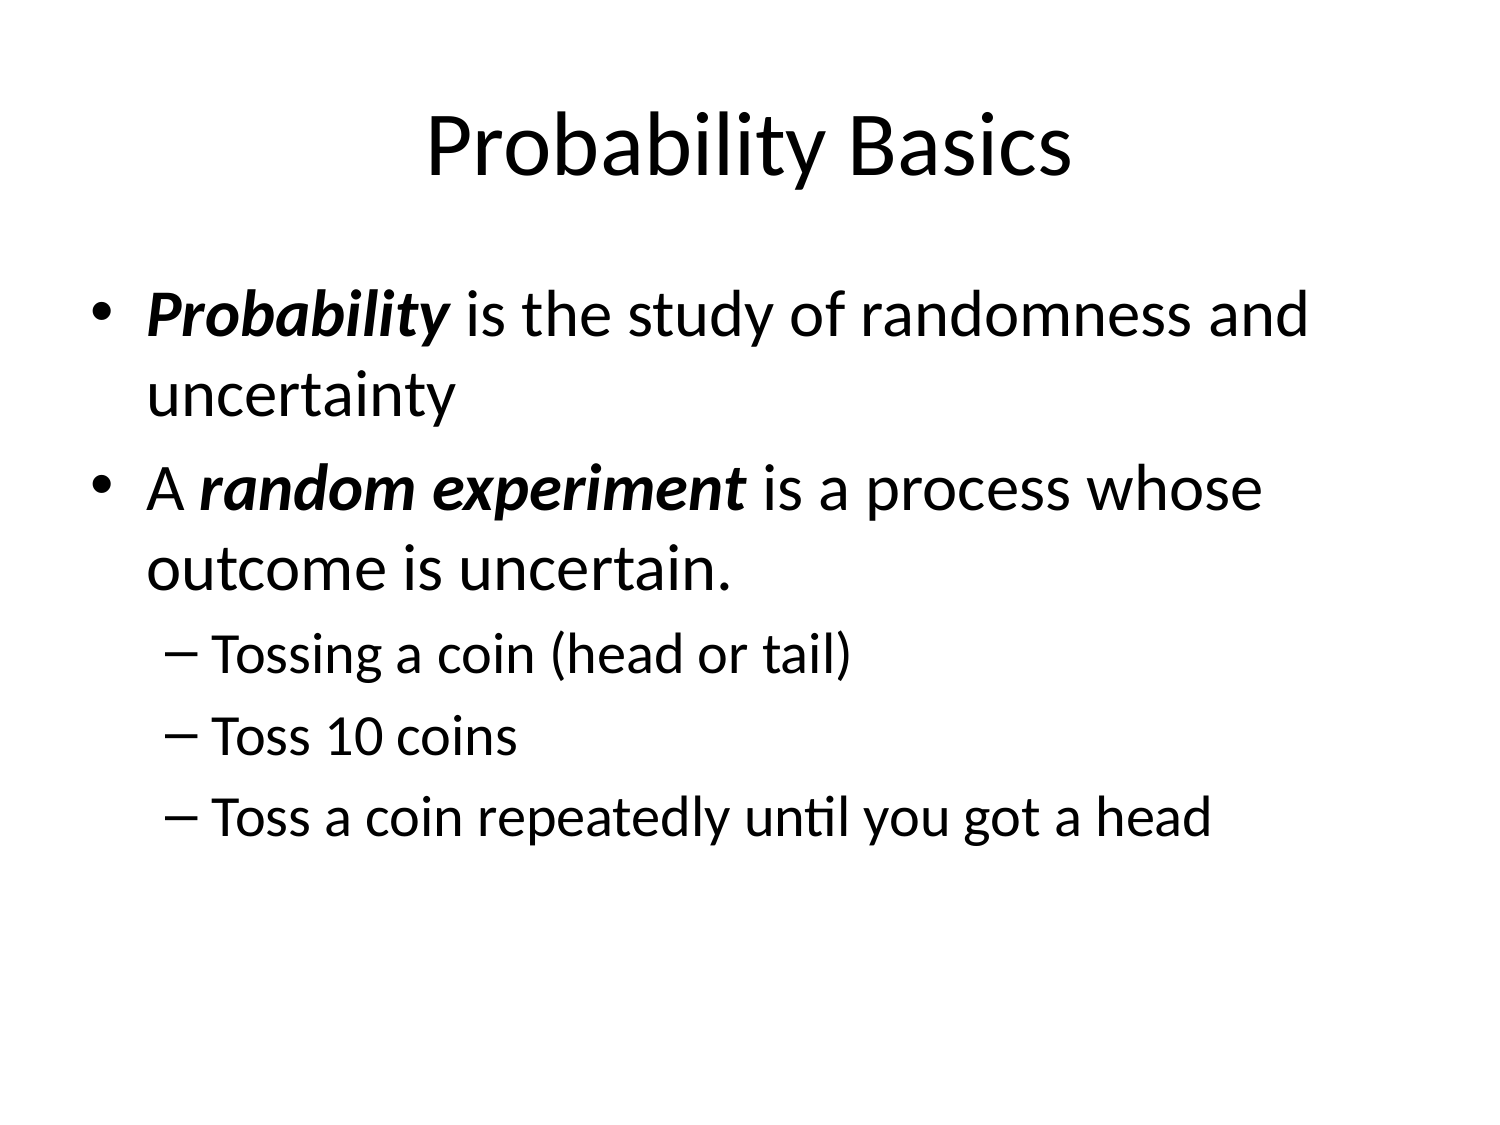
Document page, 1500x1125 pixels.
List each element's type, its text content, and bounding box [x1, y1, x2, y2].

title Probability Basics [75, 45, 1425, 233]
list Probability is the study of randomness and uncertainty A random experiment is a process whose outcome is uncertain. Tossing a coin (head or tail) Toss 10 coins Toss a coin repeatedly until you got a head [75, 262, 1425, 1005]
